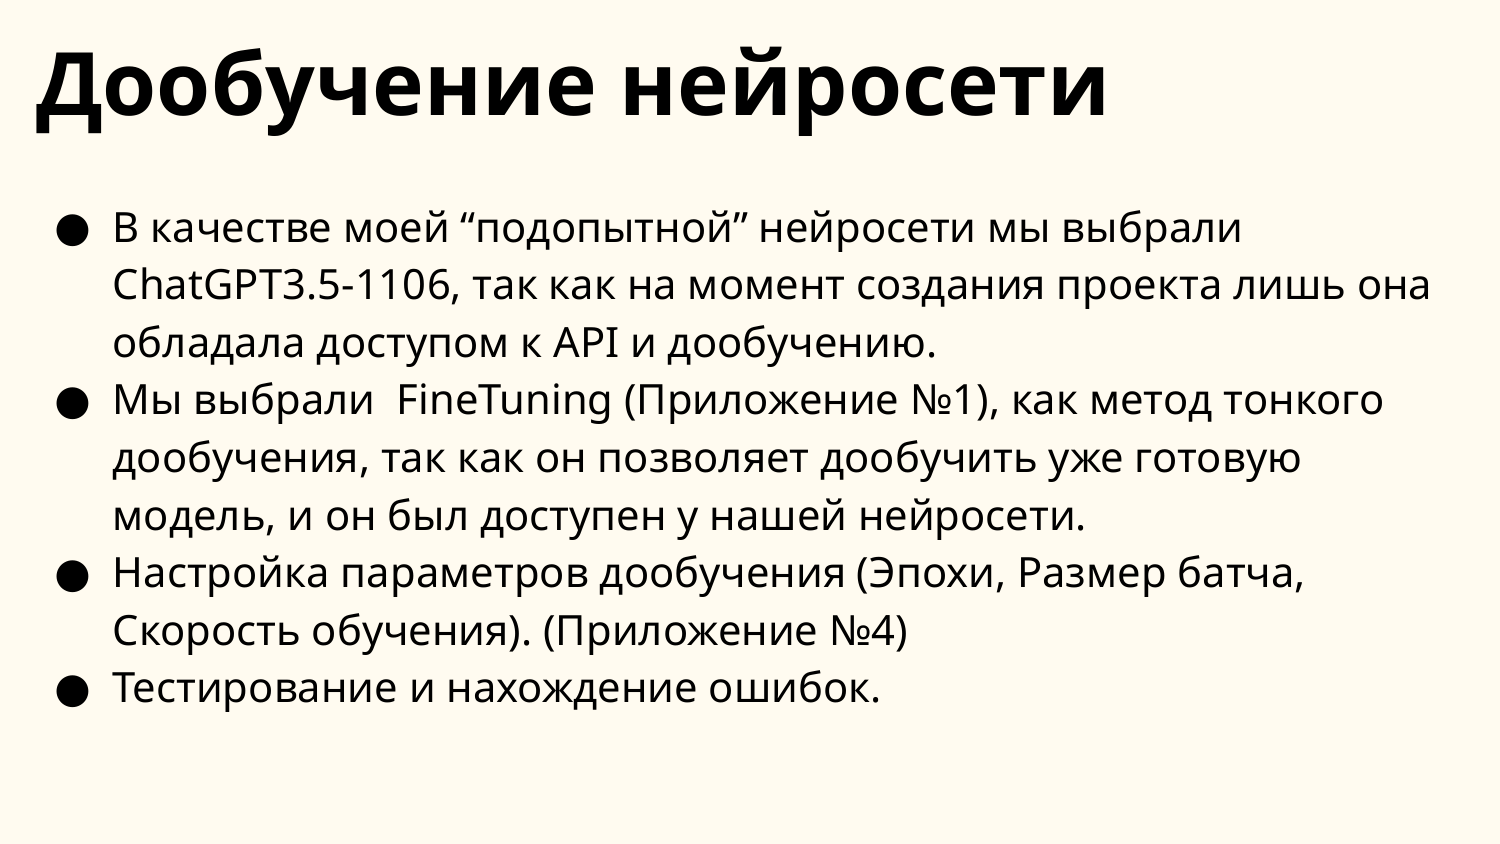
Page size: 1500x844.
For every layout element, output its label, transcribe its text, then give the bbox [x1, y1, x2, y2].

list В качестве моей “подопытной” нейросети мы выбрали ChatGPT3.5-1106, так как на момент создания проекта лишь она обладала доступом к API и дообучению. Мы выбрали FineTuning (Приложение №1), как метод тонкого дообучения, так как он позволяет дообучить уже готовую модель, и он был доступен у нашей нейросети. Настройка параметров дообучения (Эпохи, Размер батча, Скорость обучения). (Приложение №4) Тестирование и нахождение ошибок. [22, 178, 1478, 844]
title Дообучение нейросети [21, 12, 1419, 114]
